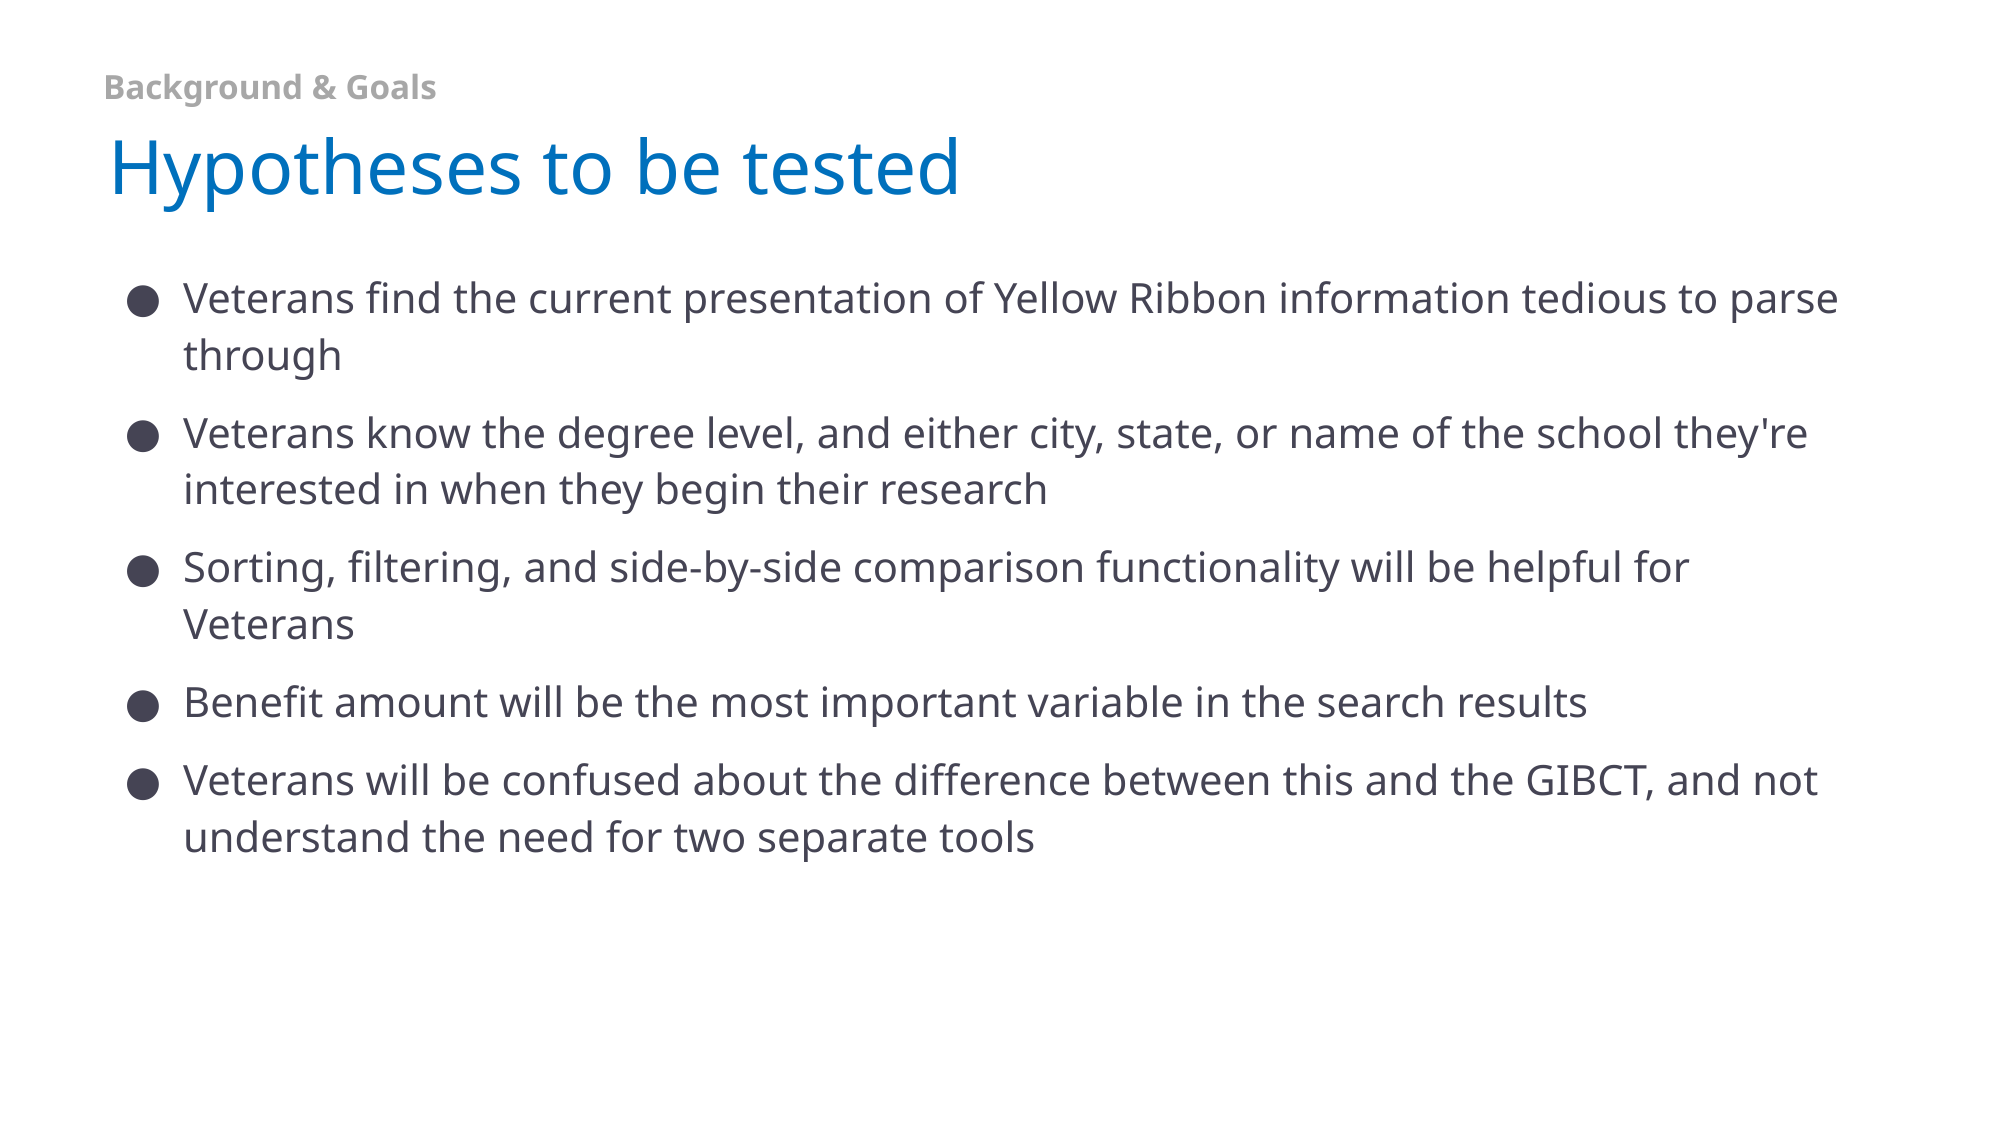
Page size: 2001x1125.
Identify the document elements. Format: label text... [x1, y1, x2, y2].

title Hypotheses to be tested [100, 111, 1750, 223]
list Veterans find the current presentation of Yellow Ribbon information tedious to parse through Veterans know the degree level, and either city, state, or name of the school they're interested in when they begin their research Sorting, filtering, and side-by-side comparison functionality will be helpful for Veterans Benefit amount will be the most important variable in the search results Veterans will be confused about the difference between this and the GIBCT, and not understand the need for two separate tools [100, 257, 1855, 763]
subtitle Background & Goals [95, 52, 1218, 112]
